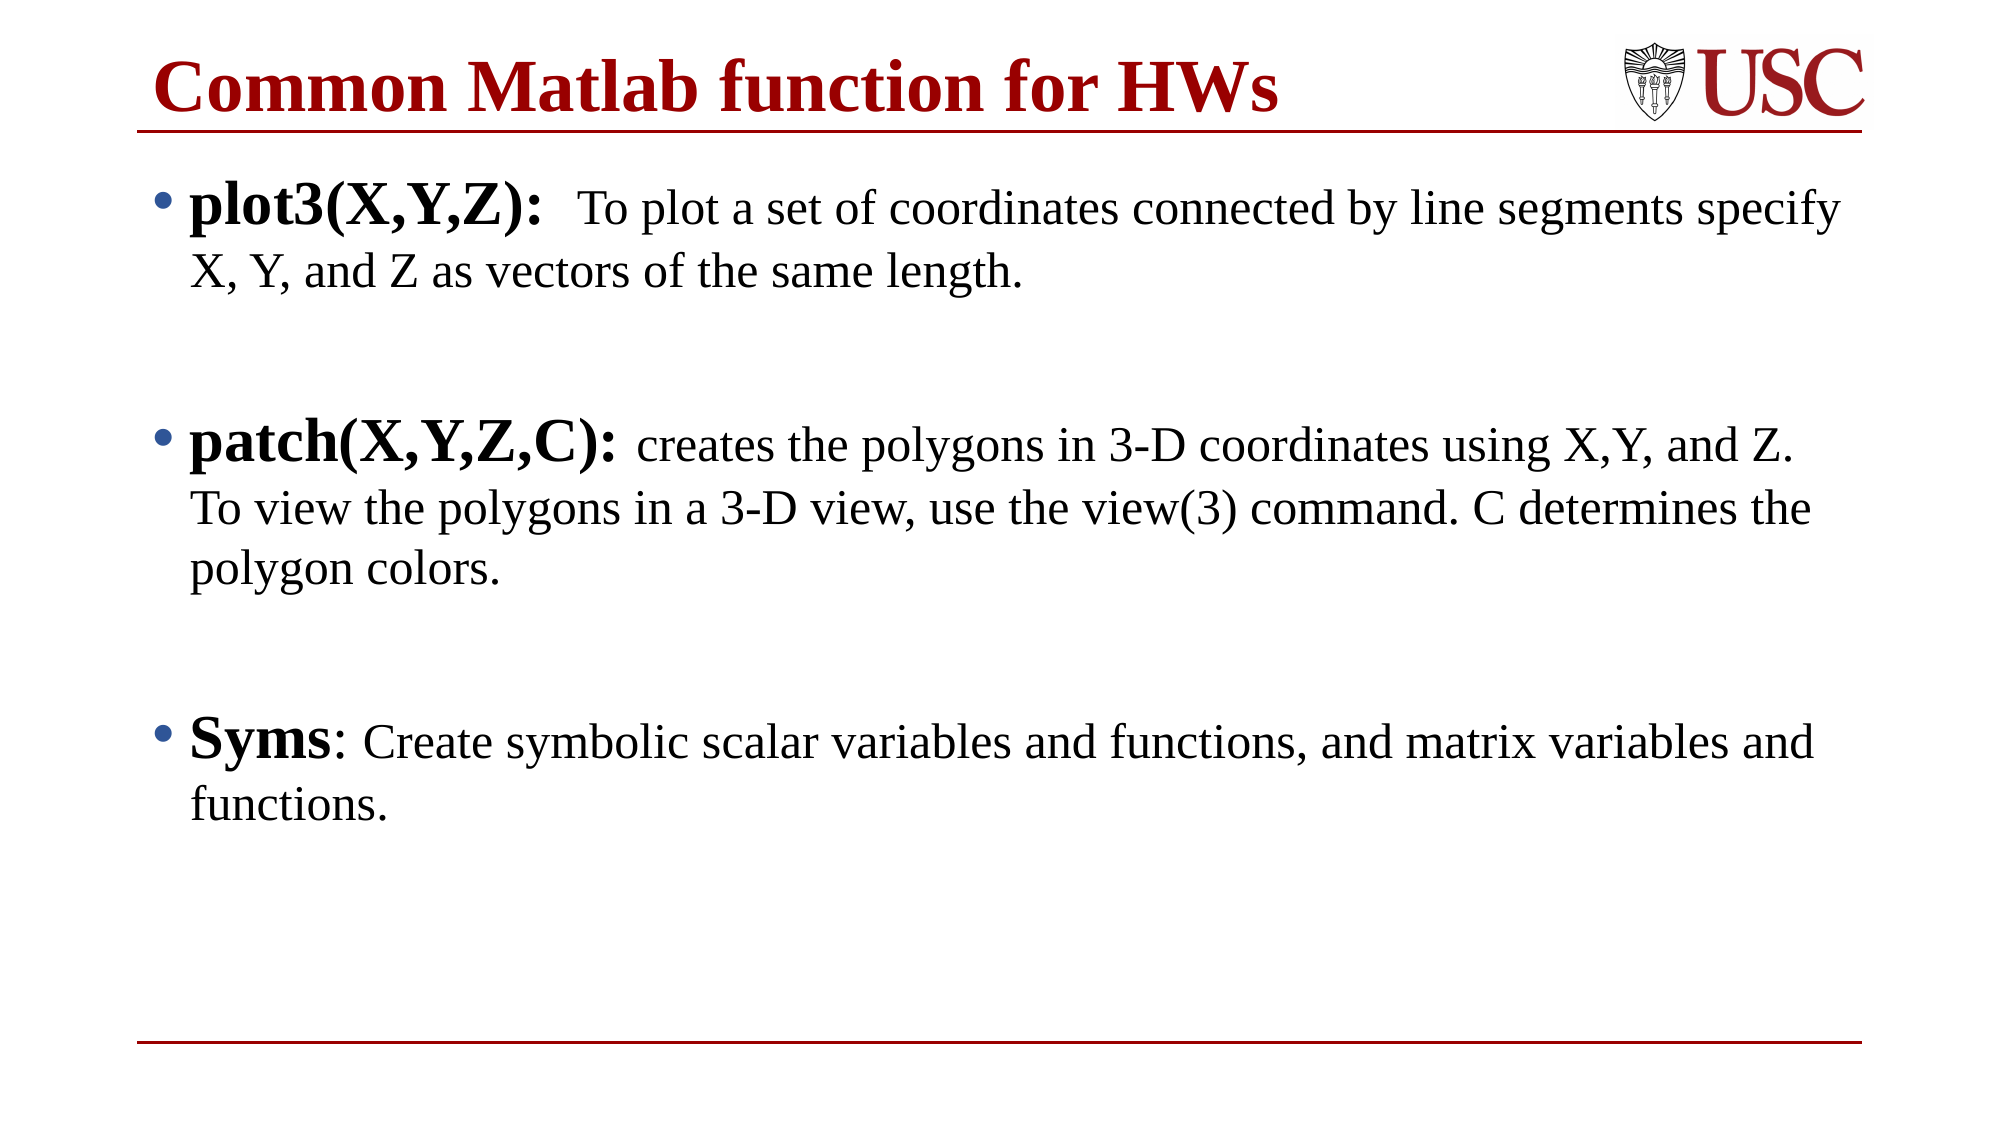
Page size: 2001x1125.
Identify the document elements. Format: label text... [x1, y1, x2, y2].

picture [1615, 34, 1874, 130]
title Common Matlab function for HWs [137, 42, 1863, 132]
list plot3(X,Y,Z): To plot a set of coordinates connected by line segments specify X, Y, and Z as vectors of the same length. patch(X,Y,Z,C): creates the polygons in 3-D coordinates using X,Y, and Z. To view the polygons in a 3-D view, use the view(3) command. C determines the polygon colors. Syms: Create symbolic scalar variables and functions, and matrix variables and functions. [137, 155, 1863, 1014]
